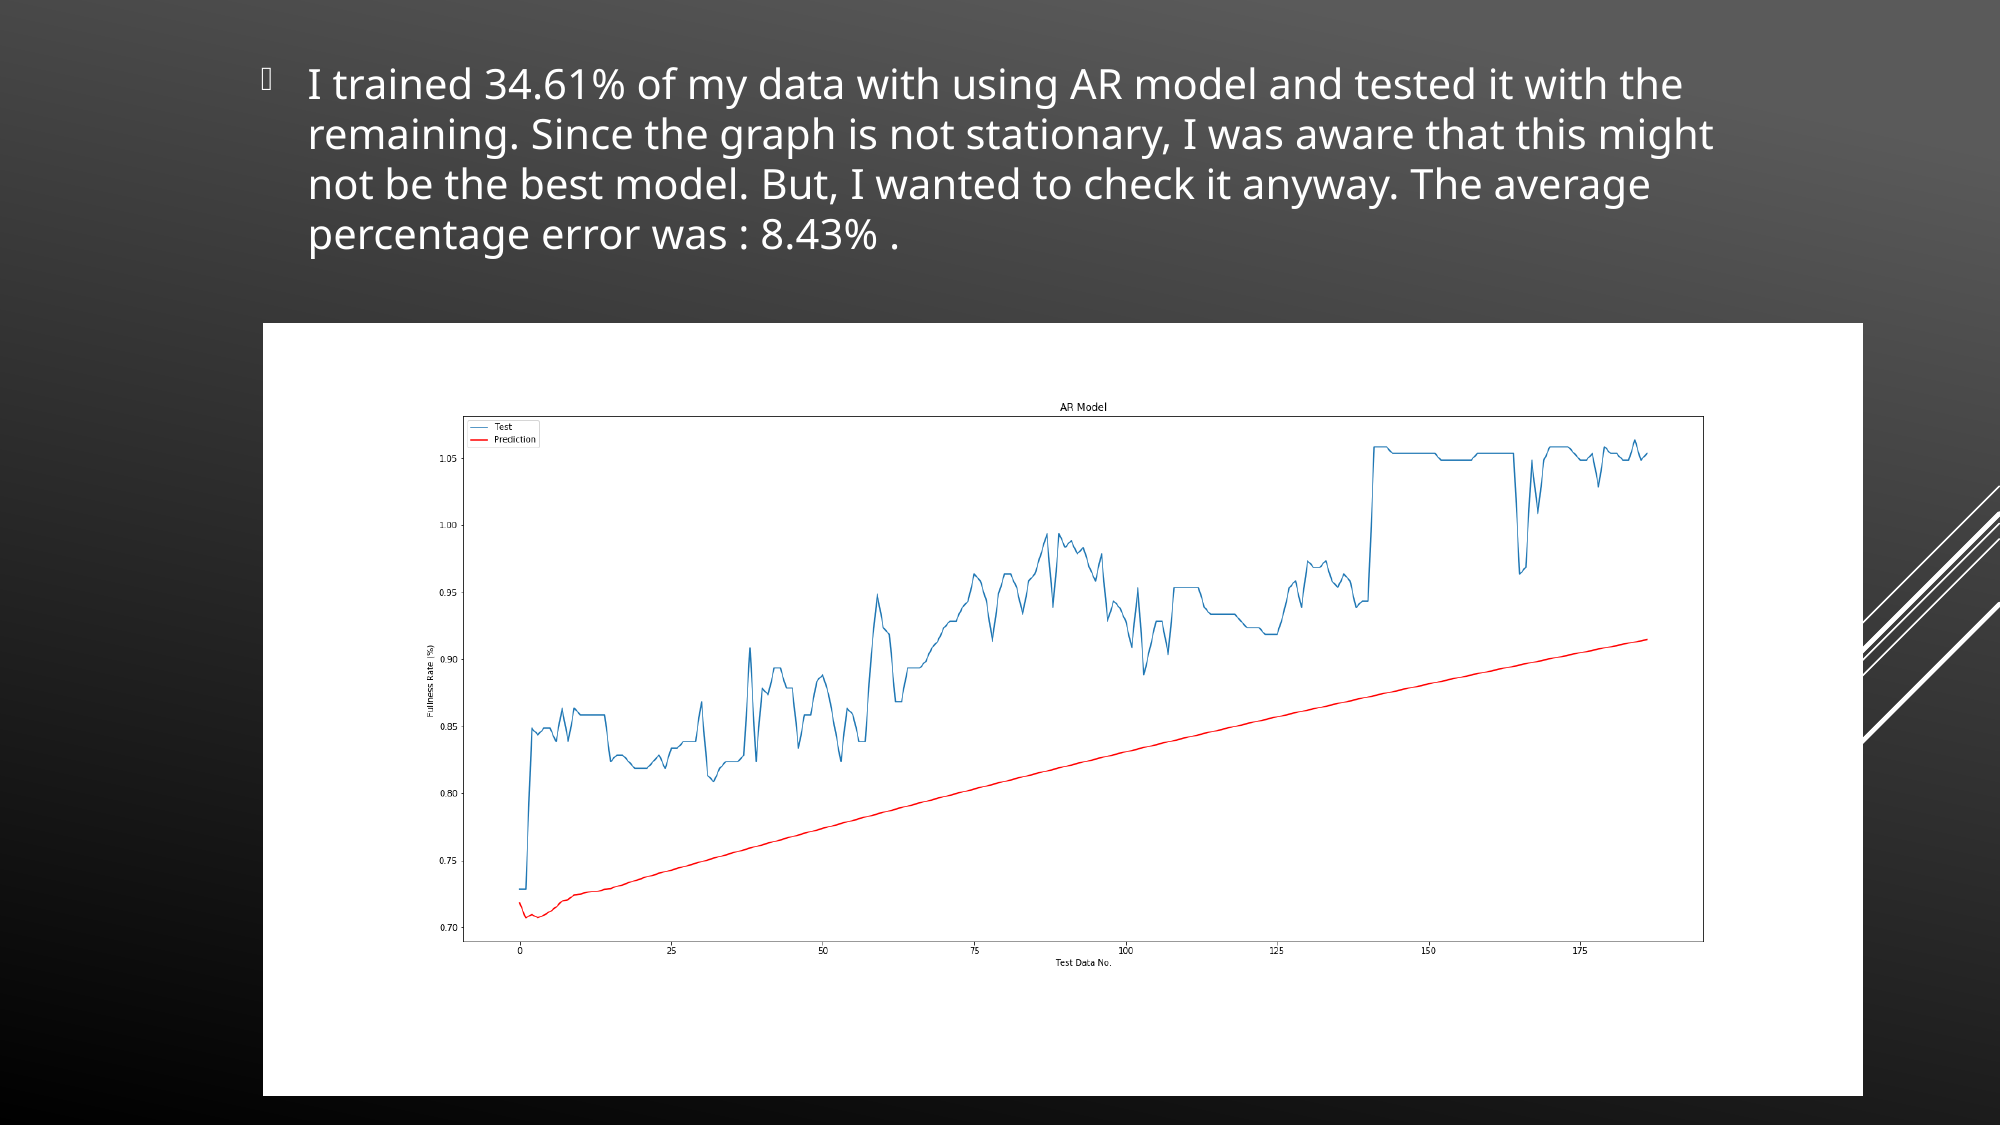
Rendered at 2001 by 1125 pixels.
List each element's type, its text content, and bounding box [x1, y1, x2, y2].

picture [263, 322, 1863, 1097]
list I trained 34.61% of my data with using AR model and tested it with the remaining. Since the graph is not stationary, I was aware that this might not be the best model. But, I wanted to check it anyway. The average percentage error was : 8.43% . [245, 0, 1775, 324]
